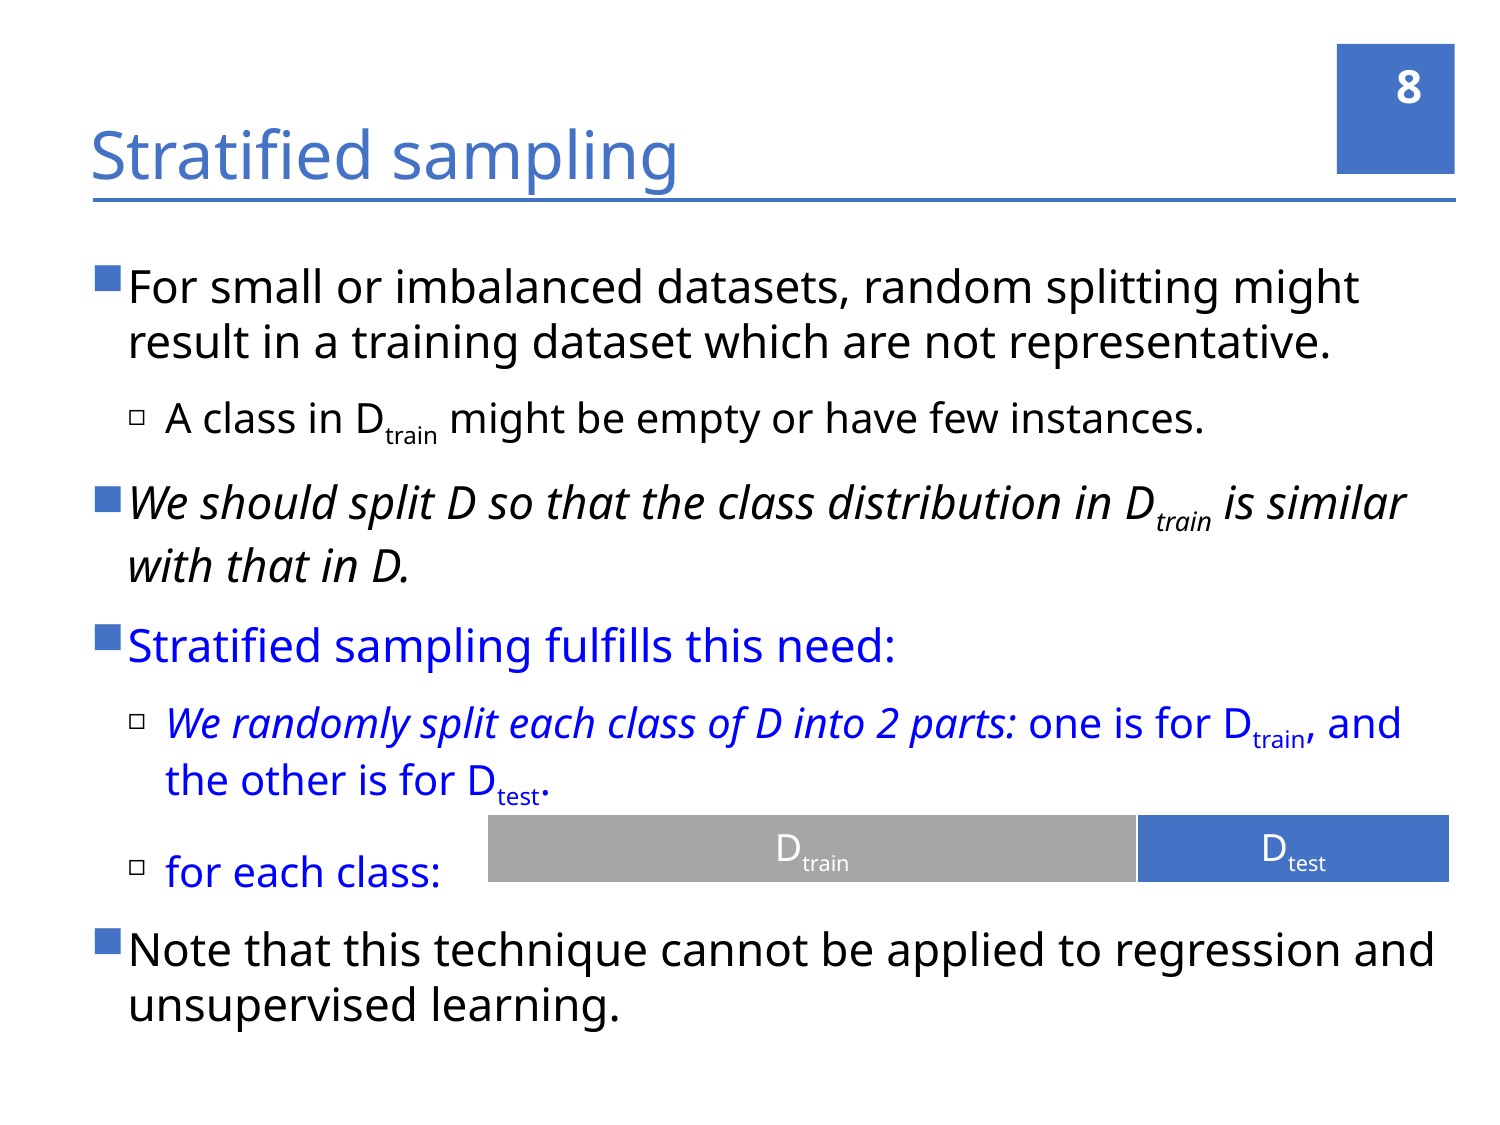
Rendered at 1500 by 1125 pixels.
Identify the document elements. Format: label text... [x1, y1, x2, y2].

table_header Dtest [1138, 815, 1449, 882]
title Stratified sampling [75, 75, 1463, 200]
slide_number 8 [1354, 59, 1438, 120]
list For small or imbalanced datasets, random splitting might result in a training dataset which are not representative. A class in Dtrain might be empty or have few instances. We should split D so that the class distribution in Dtrain is similar with that in D. Stratified sampling fulfills this need: We randomly split each class of D into 2 parts: one is for Dtrain, and the other is for Dtest. for each class: Note that this technique cannot be applied to regression and unsupervised learning. [75, 249, 1463, 1125]
text_box [1311, 174, 1488, 338]
table_header Dtrain [488, 815, 1136, 882]
